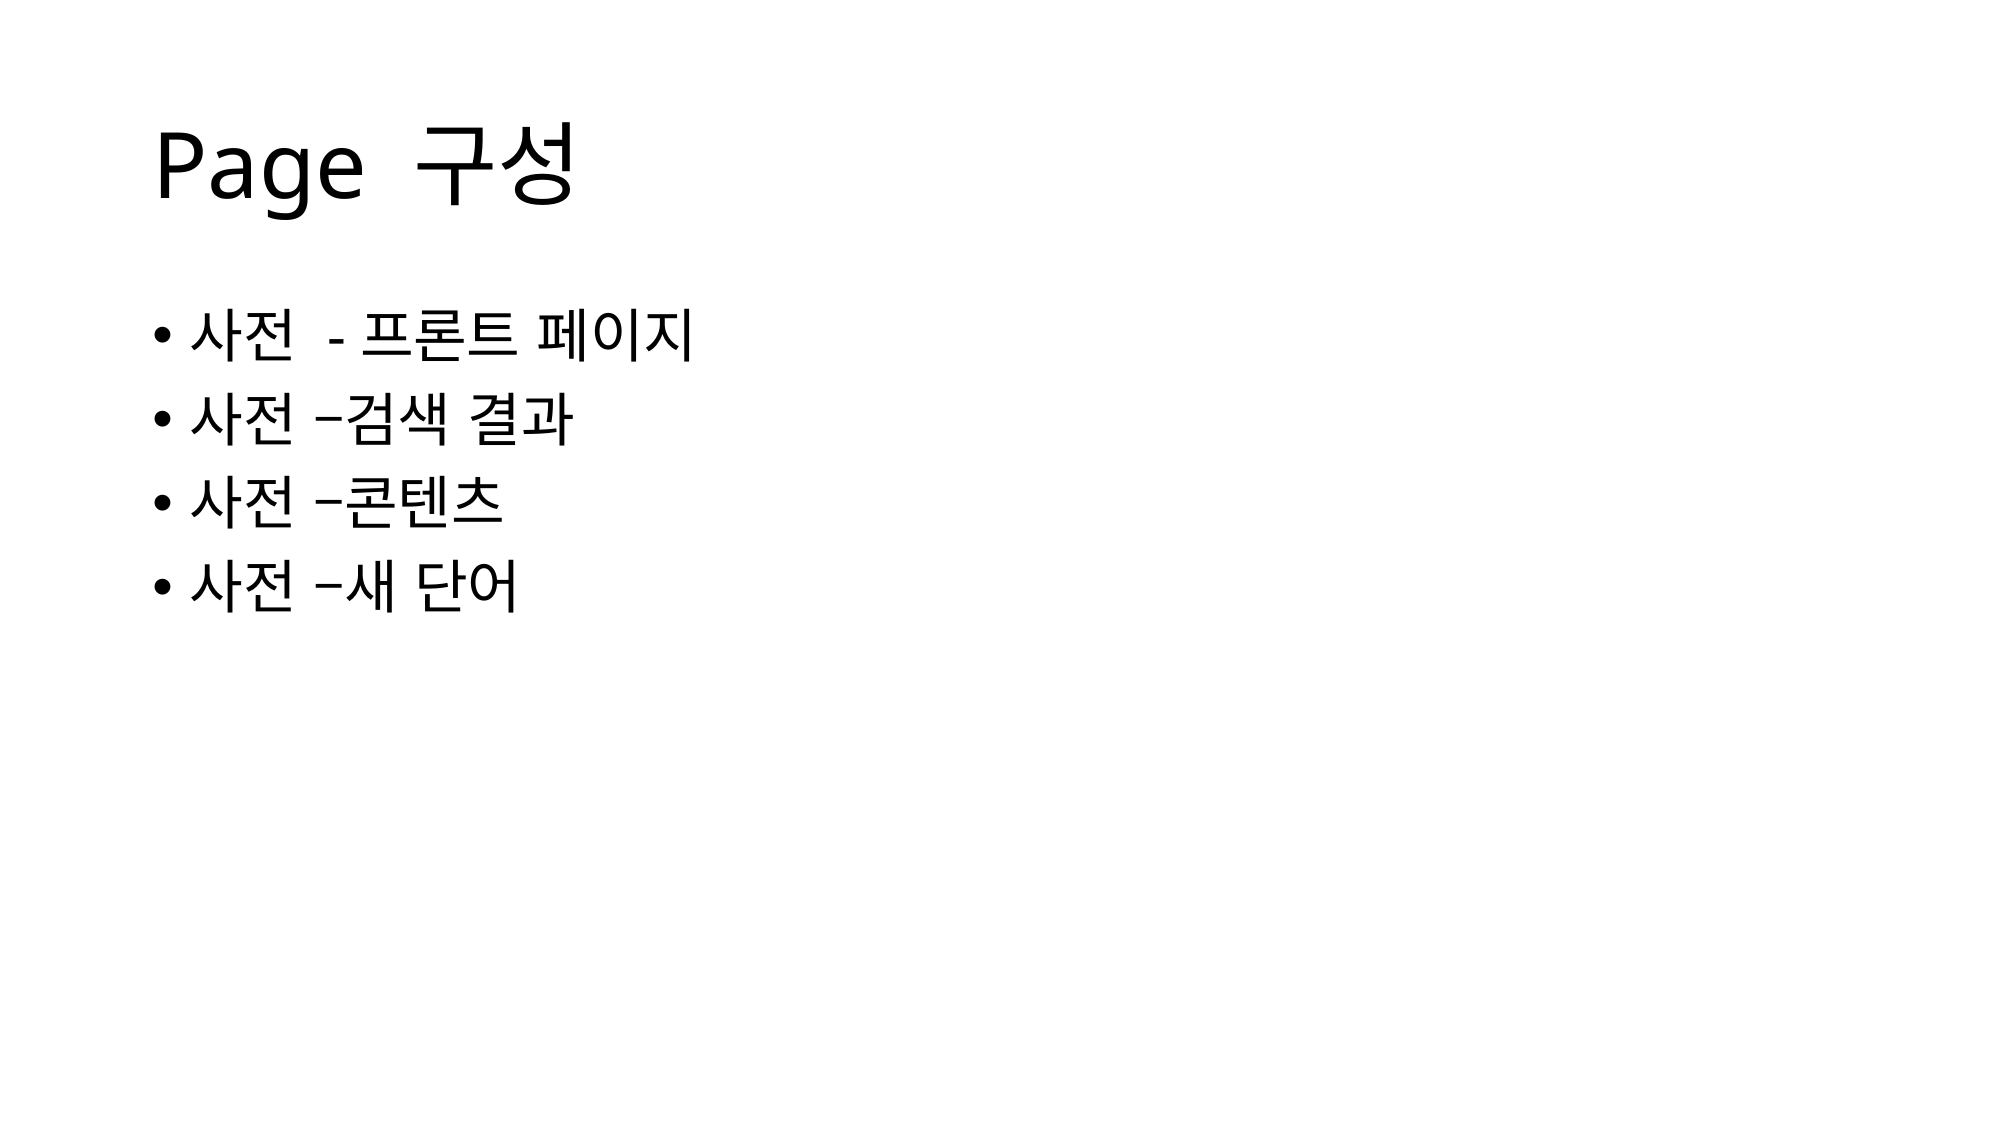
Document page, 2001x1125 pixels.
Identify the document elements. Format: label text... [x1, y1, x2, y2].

title Page 구성 [137, 59, 1863, 278]
list 사전 -프론트 페이지 사전 –검색 결과 사전 –콘텐츠 사전 –새 단어 [137, 299, 1863, 1014]
